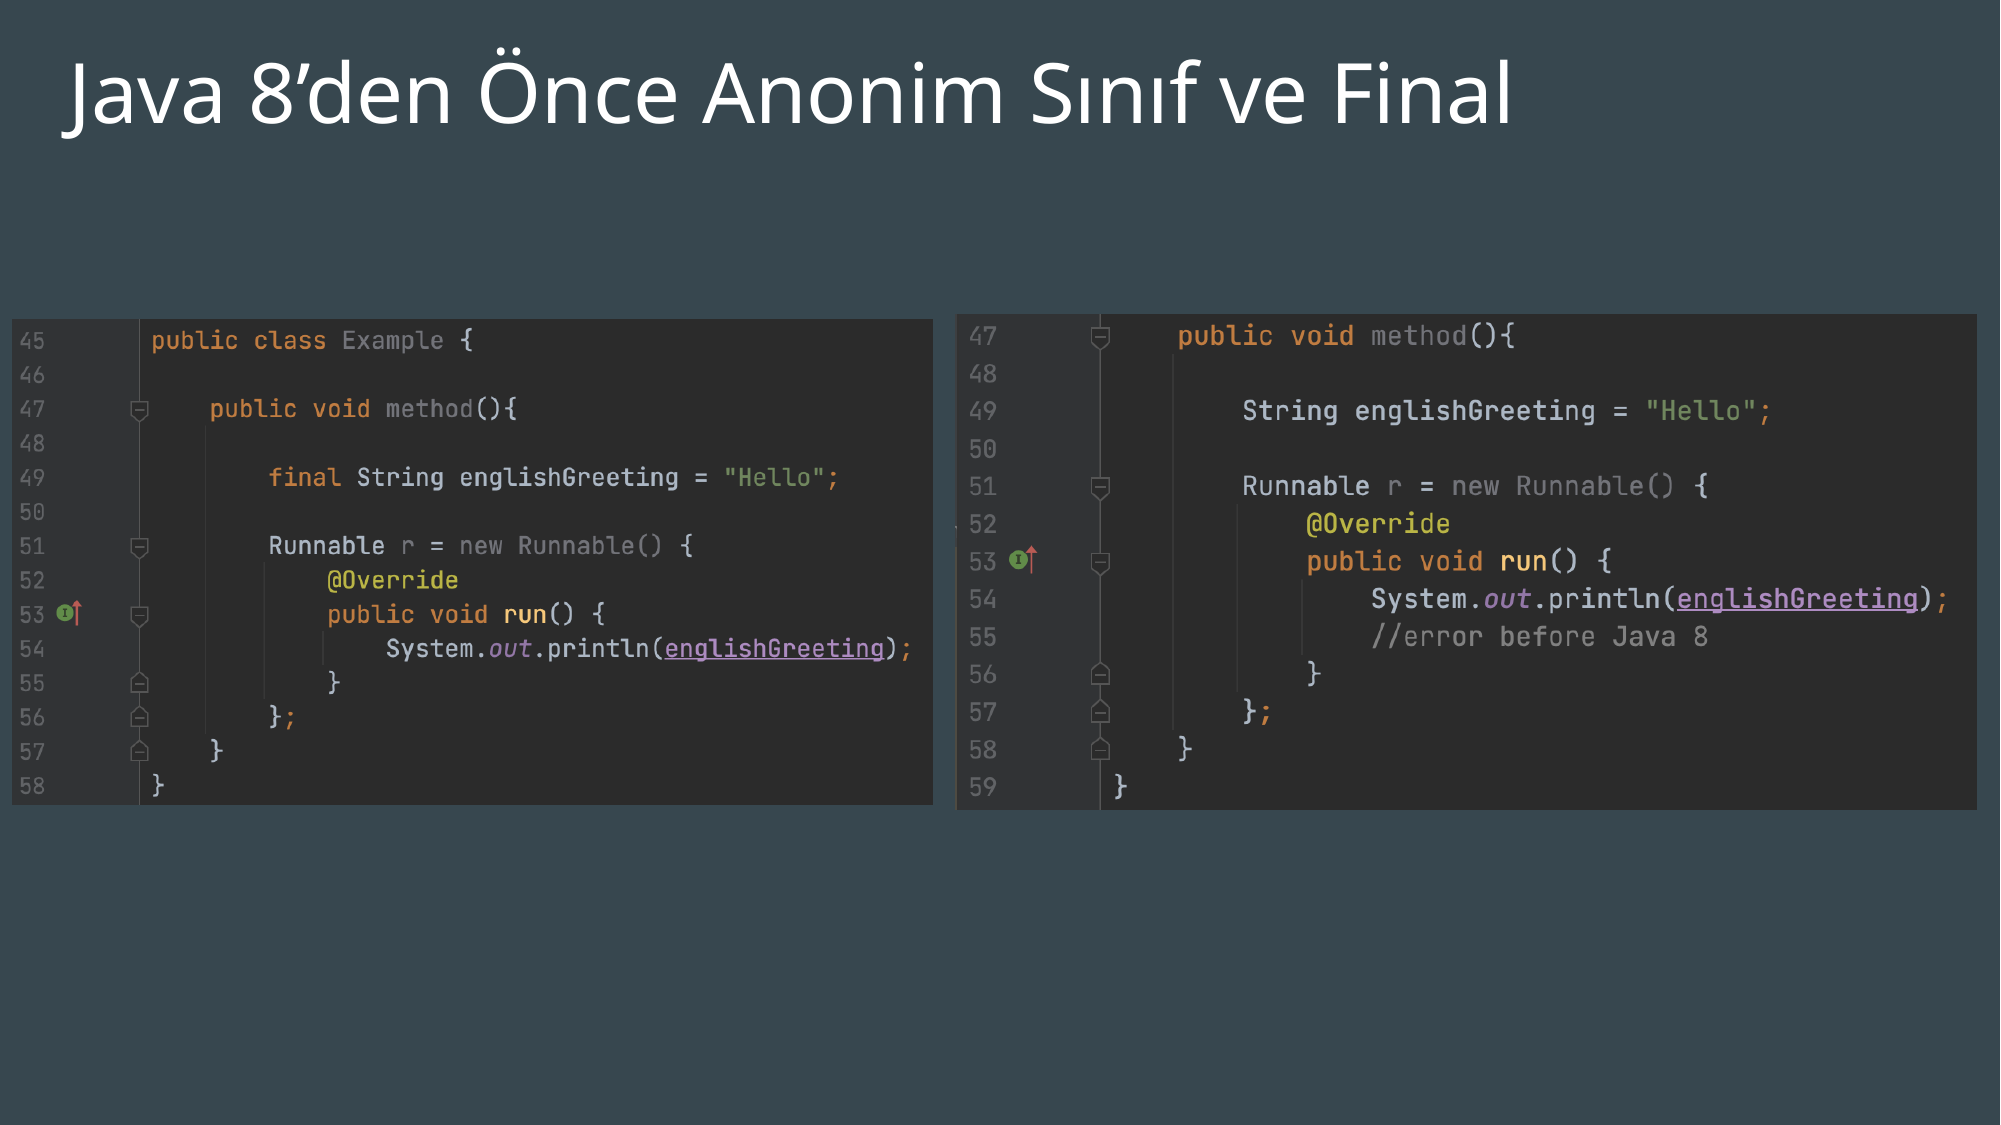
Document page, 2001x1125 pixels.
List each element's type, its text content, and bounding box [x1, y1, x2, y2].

title Java 8’den Önce Anonim Sınıf ve Final [68, 25, 1932, 151]
picture [955, 314, 1977, 811]
picture [12, 319, 934, 806]
